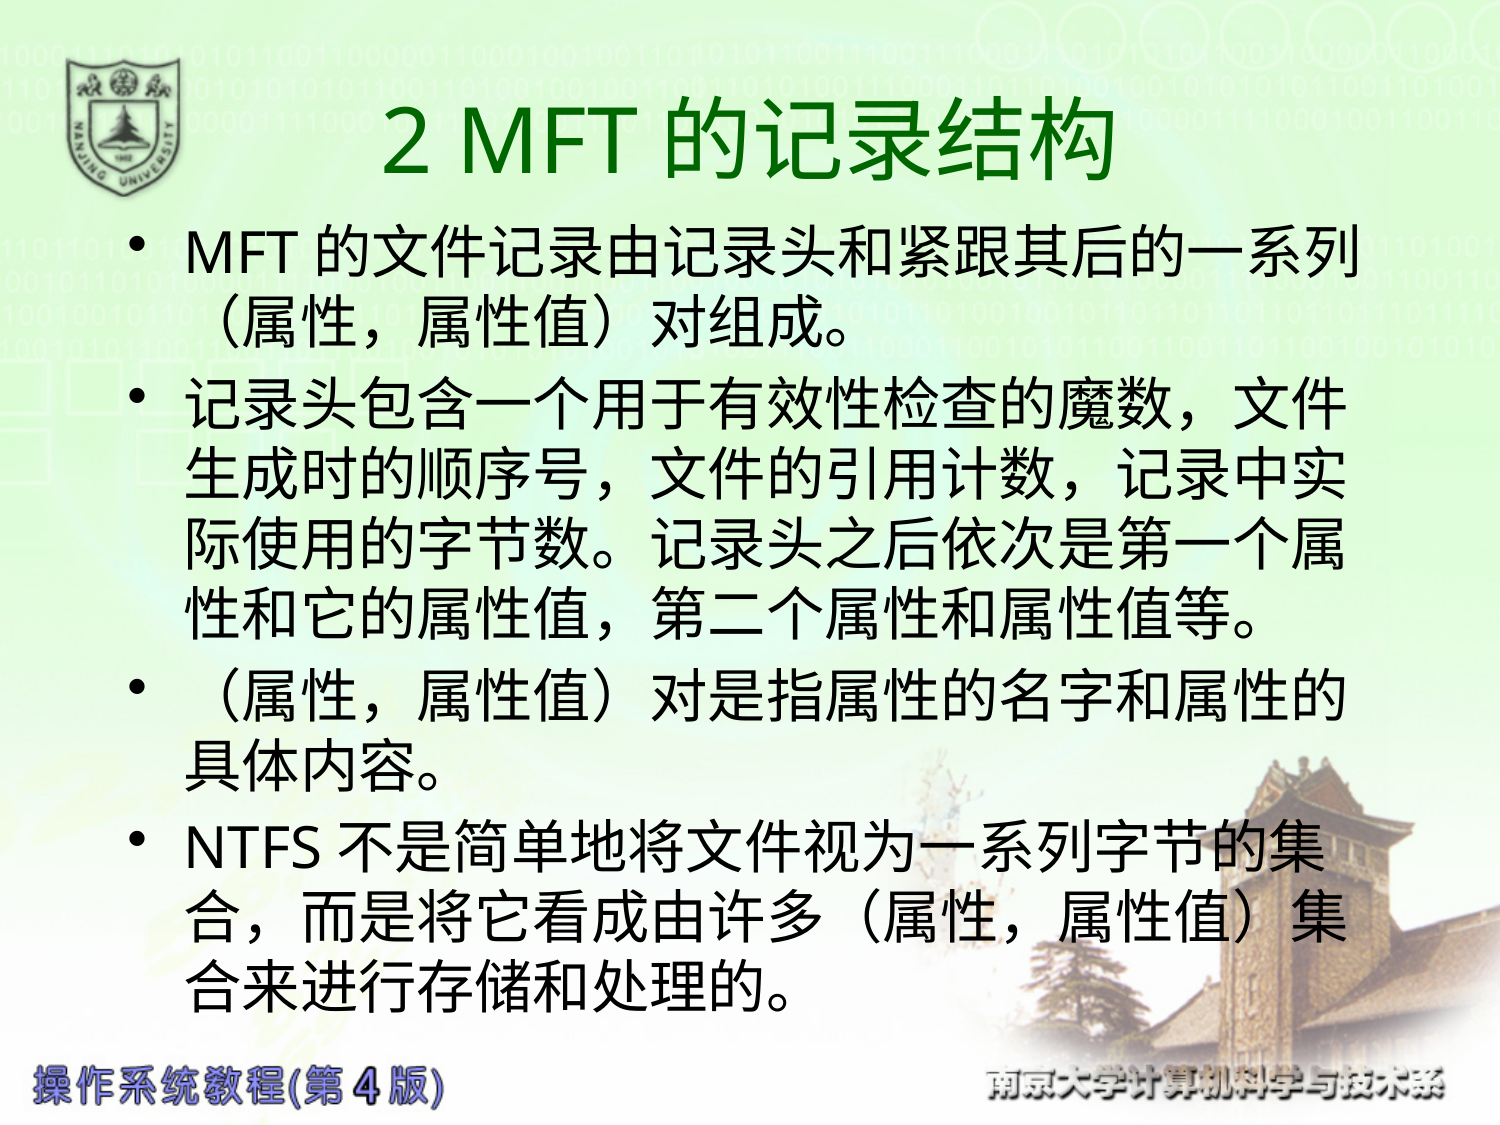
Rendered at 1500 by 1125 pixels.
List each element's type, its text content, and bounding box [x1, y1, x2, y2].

picture [0, 0, 1500, 1125]
list MFT的文件记录由记录头和紧跟其后的一系列（属性，属性值）对组成。 记录头包含一个用于有效性检查的魔数，文件生成时的顺序号，文件的引用计数，记录中实际使用的字节数。记录头之后依次是第一个属性和它的属性值，第二个属性和属性值等。 （属性，属性值）对是指属性的名字和属性的具体内容。 NTFS不是简单地将文件视为一系列字节的集合，而是将它看成由许多（属性，属性值）集合来进行存储和处理的。 [112, 208, 1388, 1083]
title 2 MFT的记录结构 [112, 42, 1388, 208]
